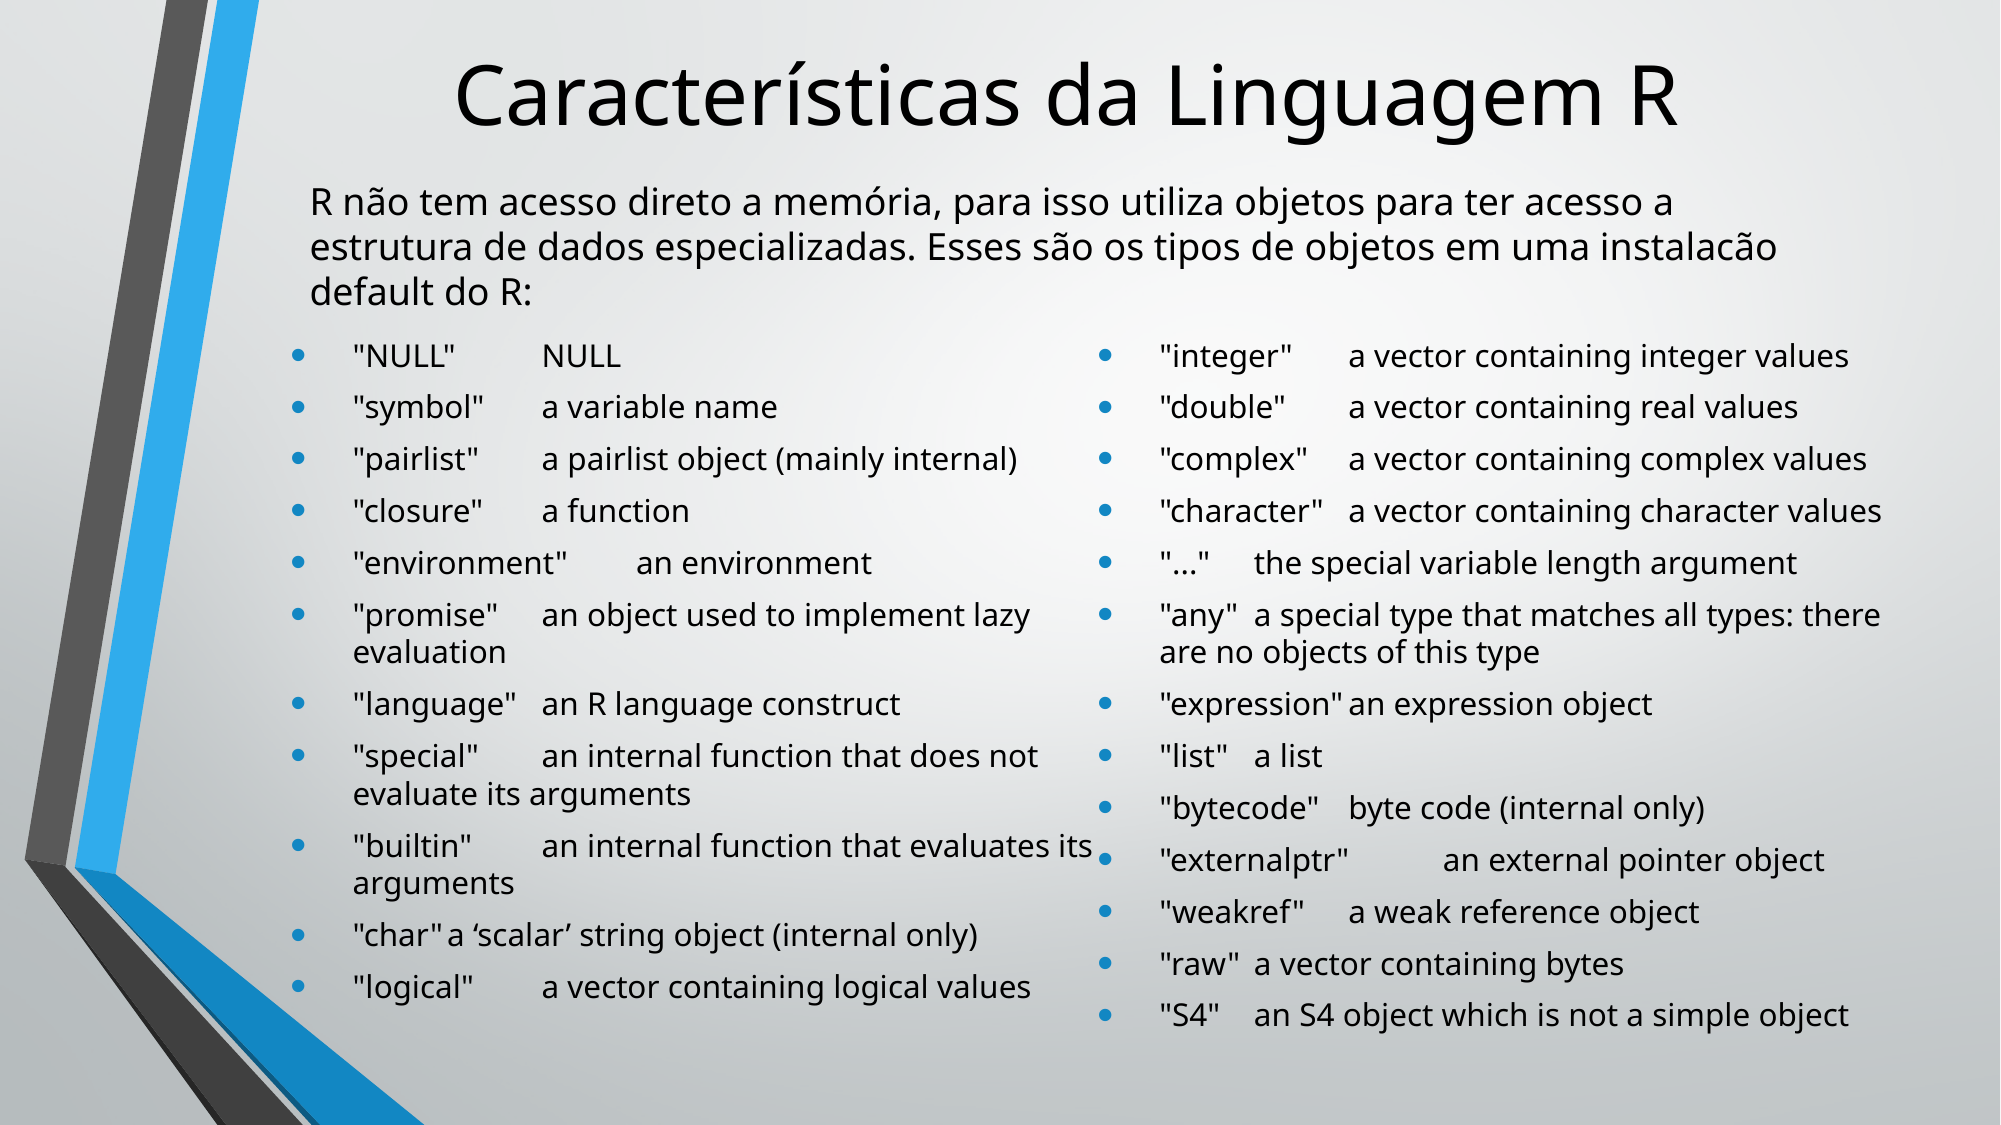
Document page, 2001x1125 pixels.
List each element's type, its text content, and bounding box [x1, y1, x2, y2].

text_box R não tem acesso direto a memória, para isso utiliza objetos para ter acesso a estrutura de dados especializadas. Esses são os tipos de objetos em uma instalacão default do R: [294, 170, 1802, 320]
title Características da Linguagem R [245, 14, 1889, 171]
list "NULL" NULL "symbol" a variable name "pairlist" a pairlist object (mainly internal) "closure" a function "environment" an environment "promise" an object used to implement lazy evaluation "language" an R language construct "special" an internal function that does not evaluate its arguments "builtin" an internal function that evaluates its arguments "char" a ‘scalar’ string object (internal only) "logical" a vector containing logical values "integer" a vector containing integer values "double" a vector containing real values "complex" a vector containing complex values "character" a vector containing character values "..." the special variable length argument "any" a special type that matches all types: there are no objects of this type "expression" an expression object "list" a list "bytecode" byte code (internal only) "externalptr" an external pointer object "weakref" a weak reference object "raw" a vector containing bytes "S4" an S4 object which is not a simple object [275, 325, 1919, 1044]
